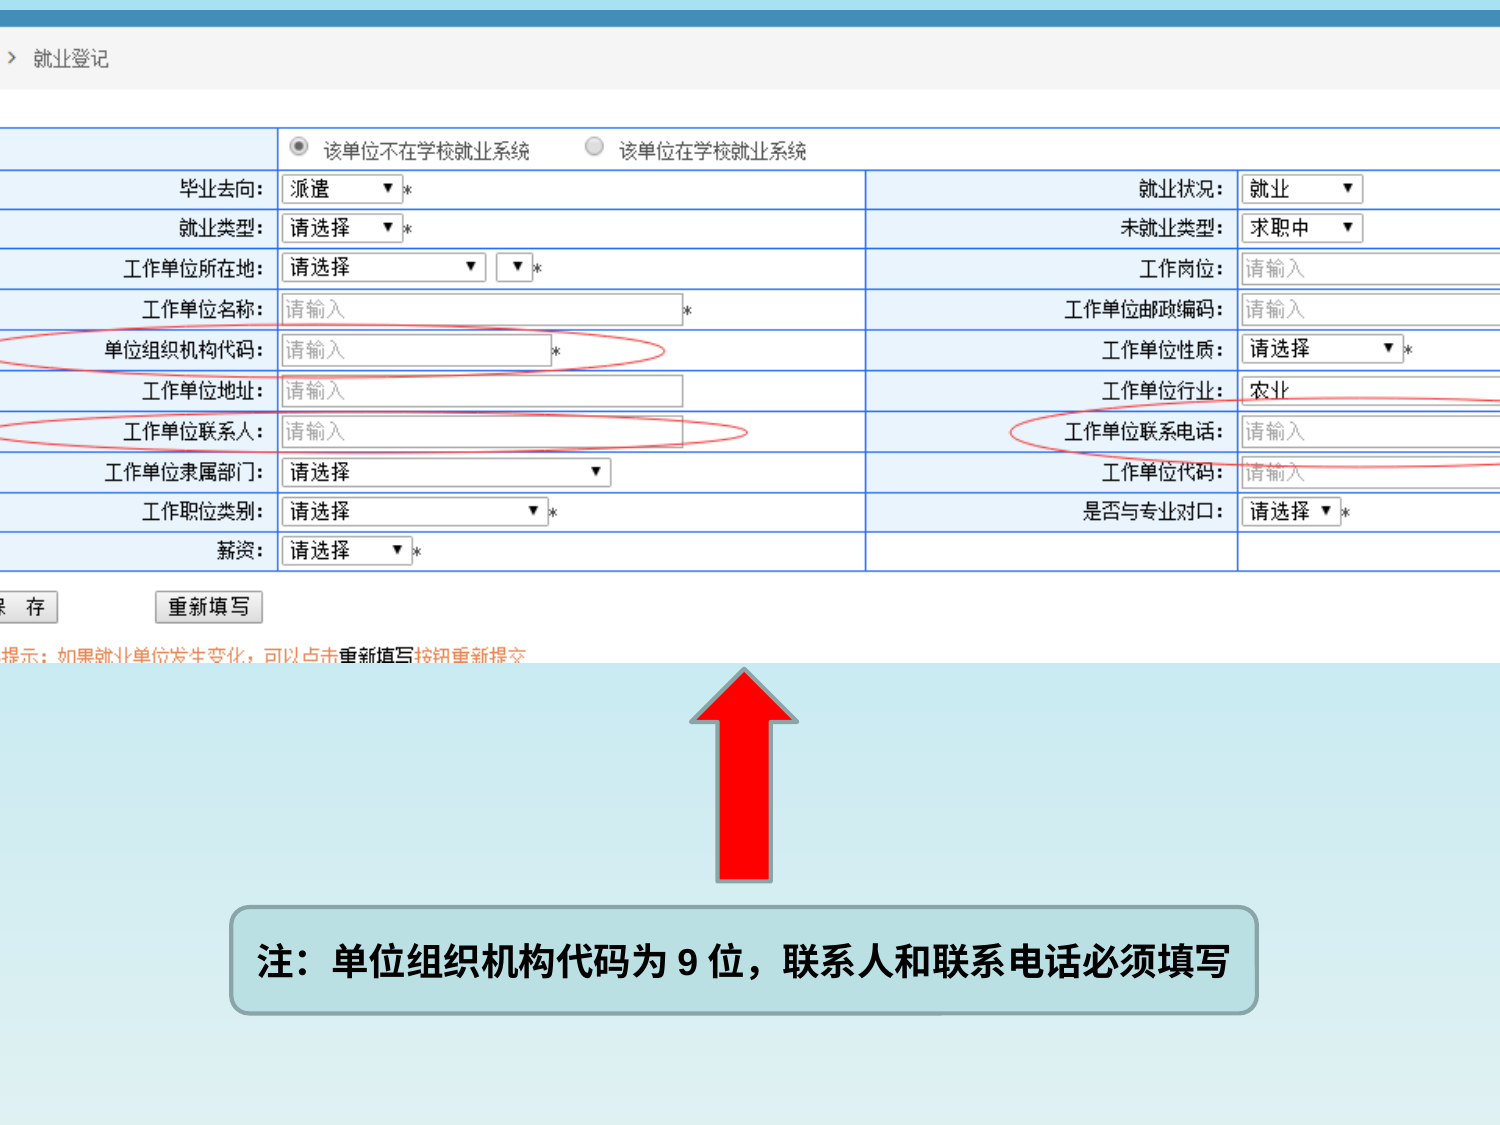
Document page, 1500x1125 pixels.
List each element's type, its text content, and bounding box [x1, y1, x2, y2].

text_box [689, 674, 800, 884]
text_box 注：单位组织机构代码为9位，联系人和联系电话必须填写 [229, 904, 1259, 1016]
picture [0, 10, 1500, 663]
